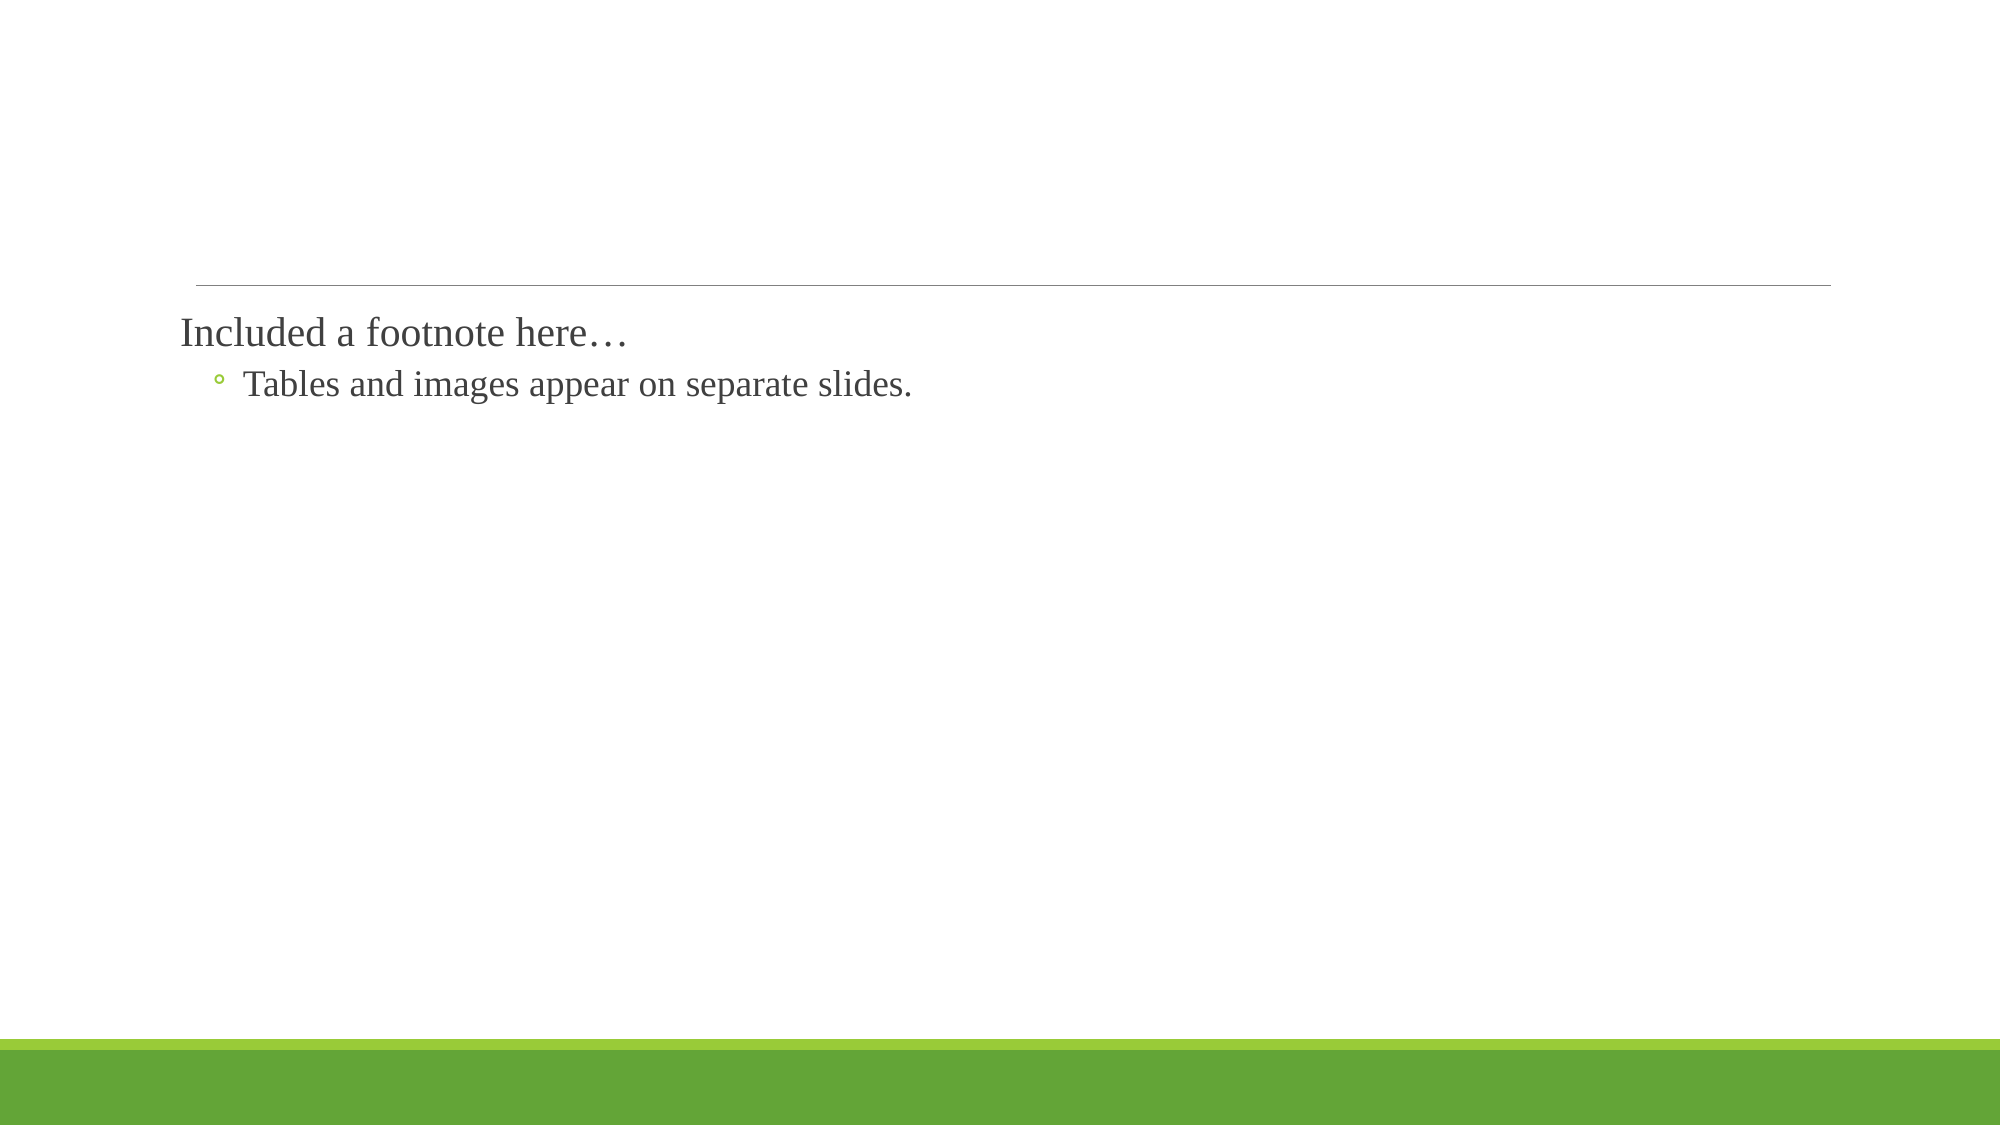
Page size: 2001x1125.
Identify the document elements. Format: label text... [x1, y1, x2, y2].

list Included a footnote here… Tables and images appear on separate slides. [180, 302, 1830, 963]
